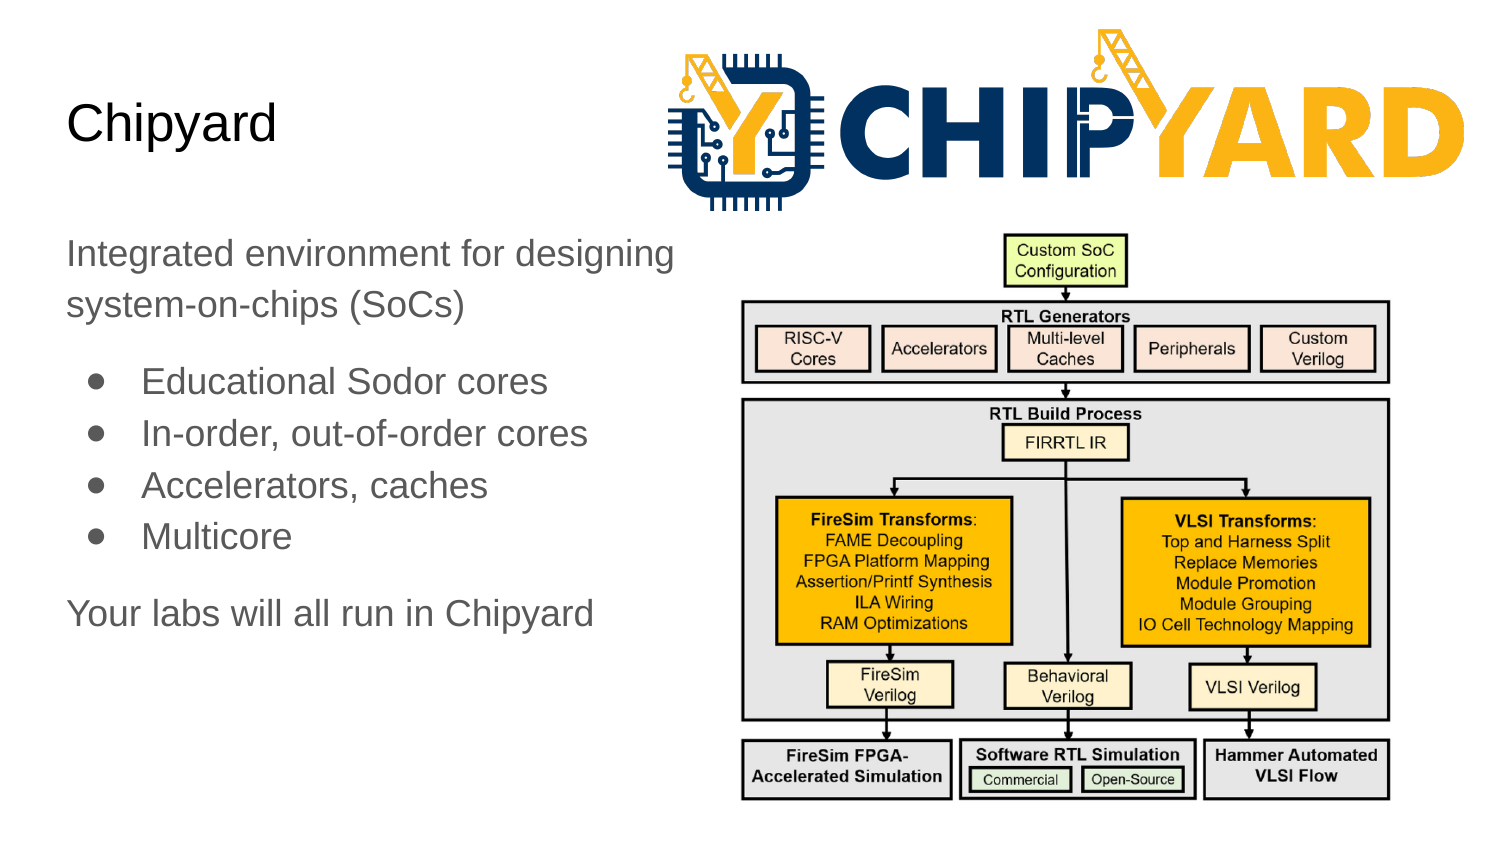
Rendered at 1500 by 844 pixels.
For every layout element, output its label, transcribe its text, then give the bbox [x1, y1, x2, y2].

picture [738, 221, 1394, 804]
picture [667, 29, 1464, 211]
title Chipyard [51, 72, 662, 167]
list Integrated environment for designing system-on-chips (SoCs) Educational Sodor cores In-order, out-of-order cores Accelerators, caches Multicore Your labs will all run in Chipyard [51, 206, 737, 750]
